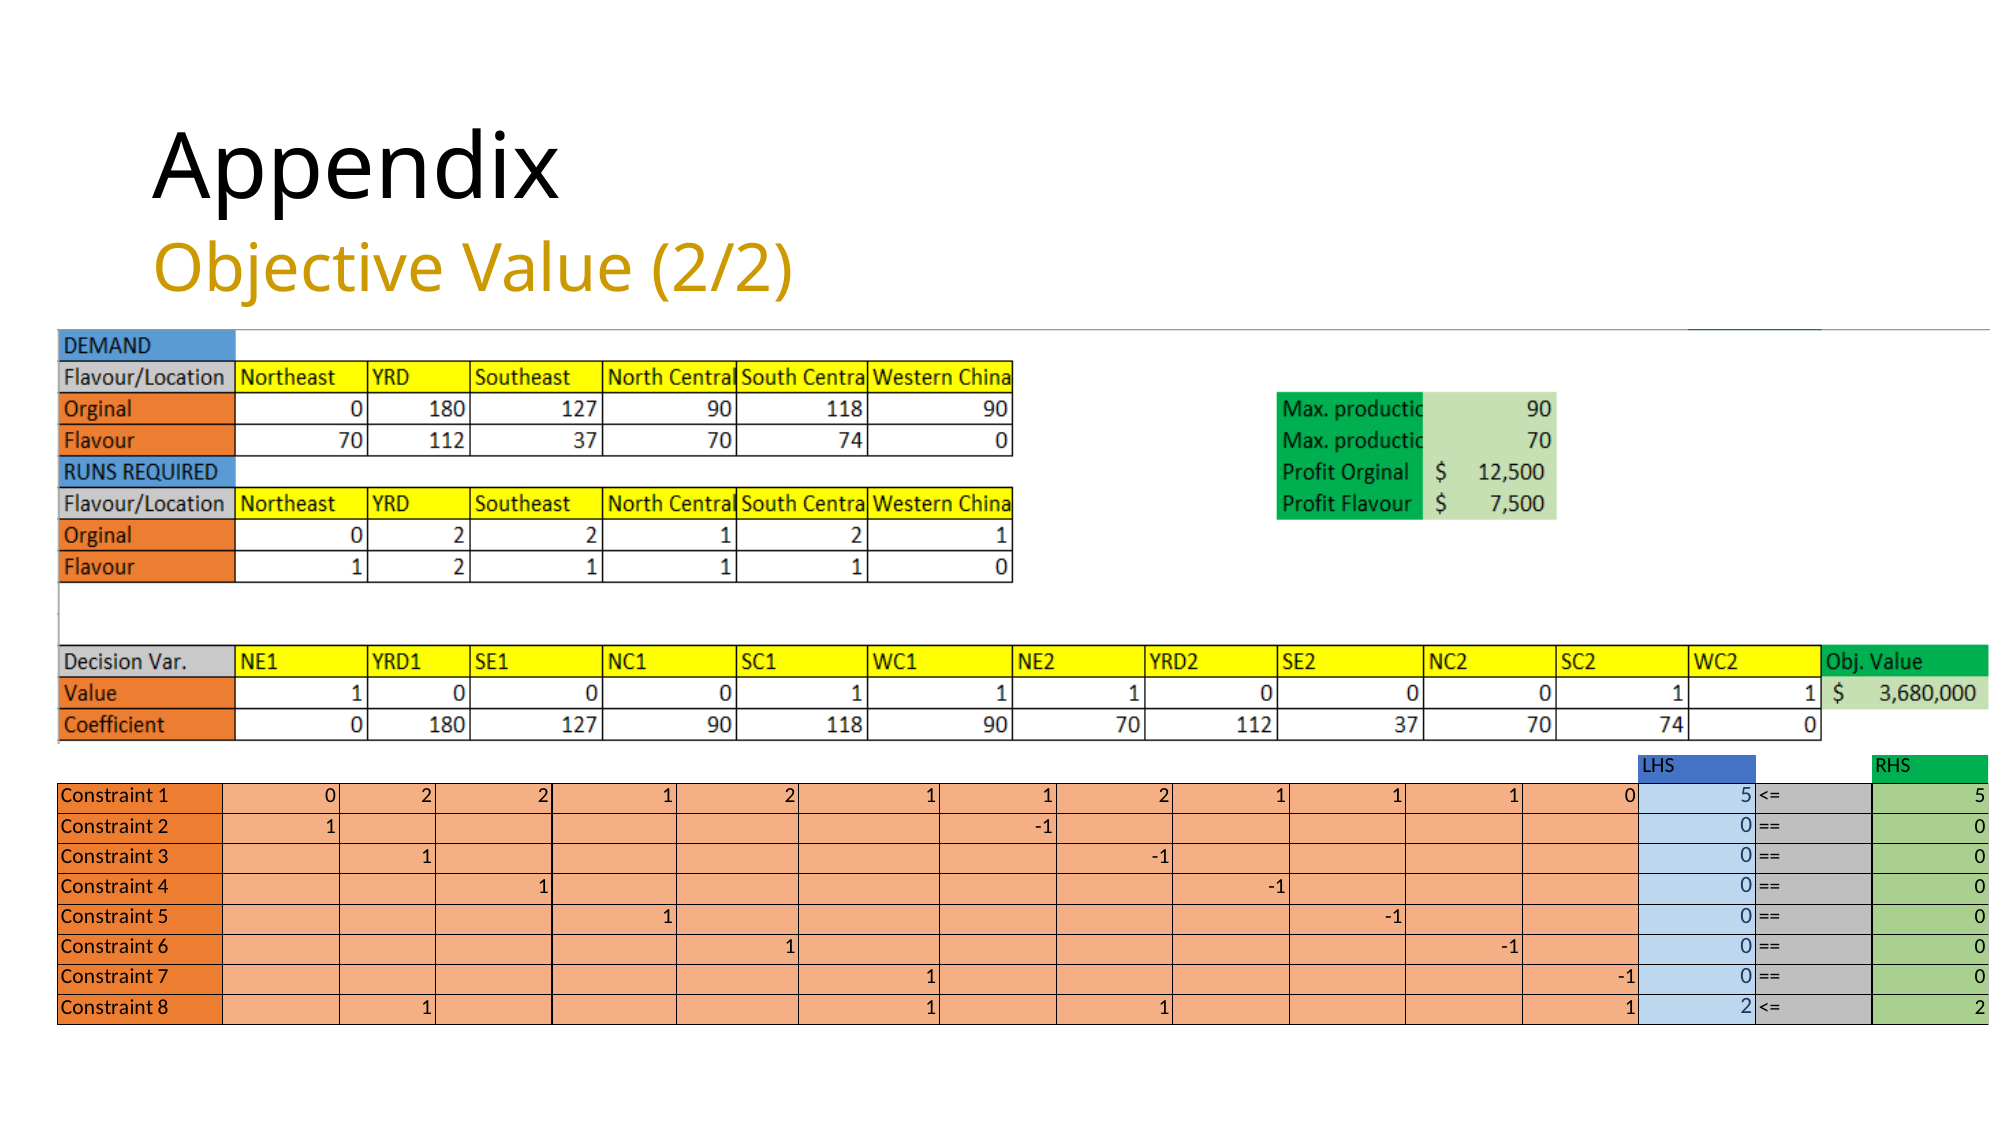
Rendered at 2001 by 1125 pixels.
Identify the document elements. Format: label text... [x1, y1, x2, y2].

text_box Objective Value (2/2) [137, 152, 1863, 329]
picture [57, 329, 1990, 744]
picture [57, 754, 1990, 1026]
title Appendix [137, 59, 1863, 152]
